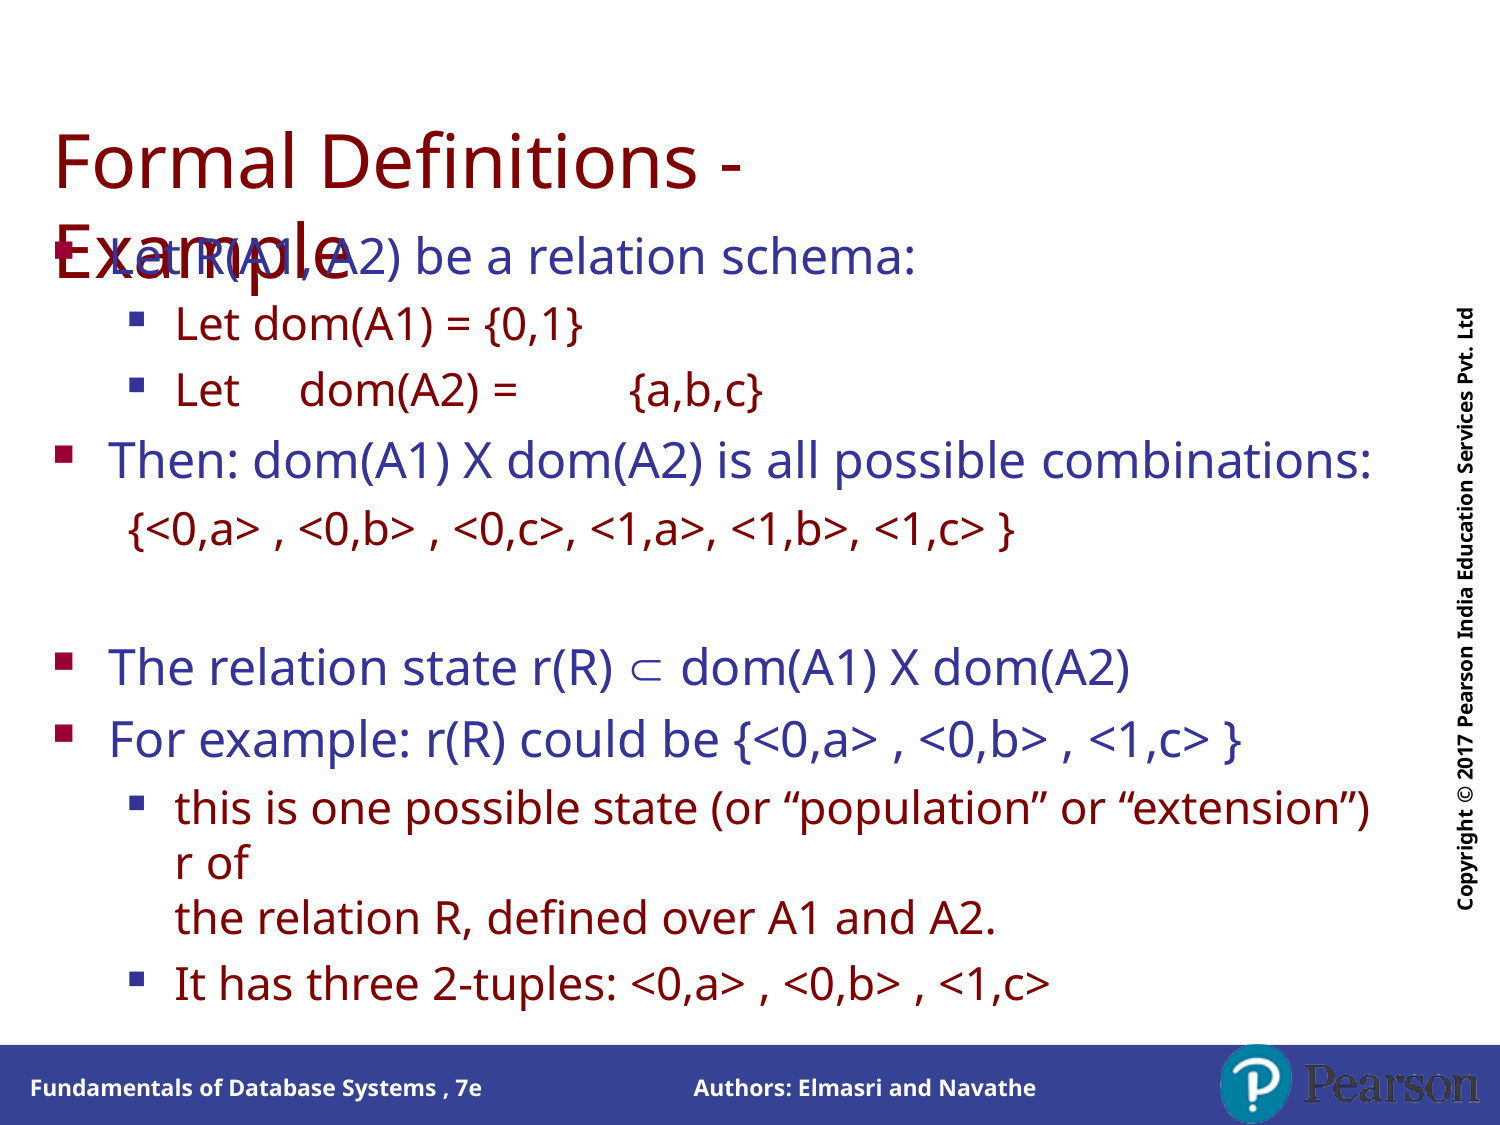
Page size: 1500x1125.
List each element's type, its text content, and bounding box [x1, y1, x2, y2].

title Formal Definitions - Example [50, 110, 1018, 210]
picture [1220, 1044, 1480, 1124]
text_box Let R(A1, A2) be a relation schema: Let dom(A1) = {0,1} Let dom(A2) = {a,b,c} Then: dom(A1) X dom(A2) is all possible combinations: {<0,a> , <0,b> , <0,c>, <1,a>, <1,b>, <1,c> } The relation state r(R)  dom(A1) X dom(A2) For example: r(R) could be {<0,a> , <0,b> , <1,c> } this is one possible state (or “population” or “extension”) r of the relation R, defined over A1 and A2. It has three 2-tuples: <0,a> , <0,b> , <1,c> [50, 210, 1388, 1010]
slide_number Fundamentals of Database Systems , 7e [27, 1071, 547, 1125]
picture [1249, 1105, 1257, 1112]
footer Authors: Elmasri and Navathe [691, 1070, 1081, 1125]
picture [1233, 1057, 1280, 1102]
text_box Copyright © 2017 Pearson India Education Services Pvt. Ltd [1451, 206, 1482, 914]
